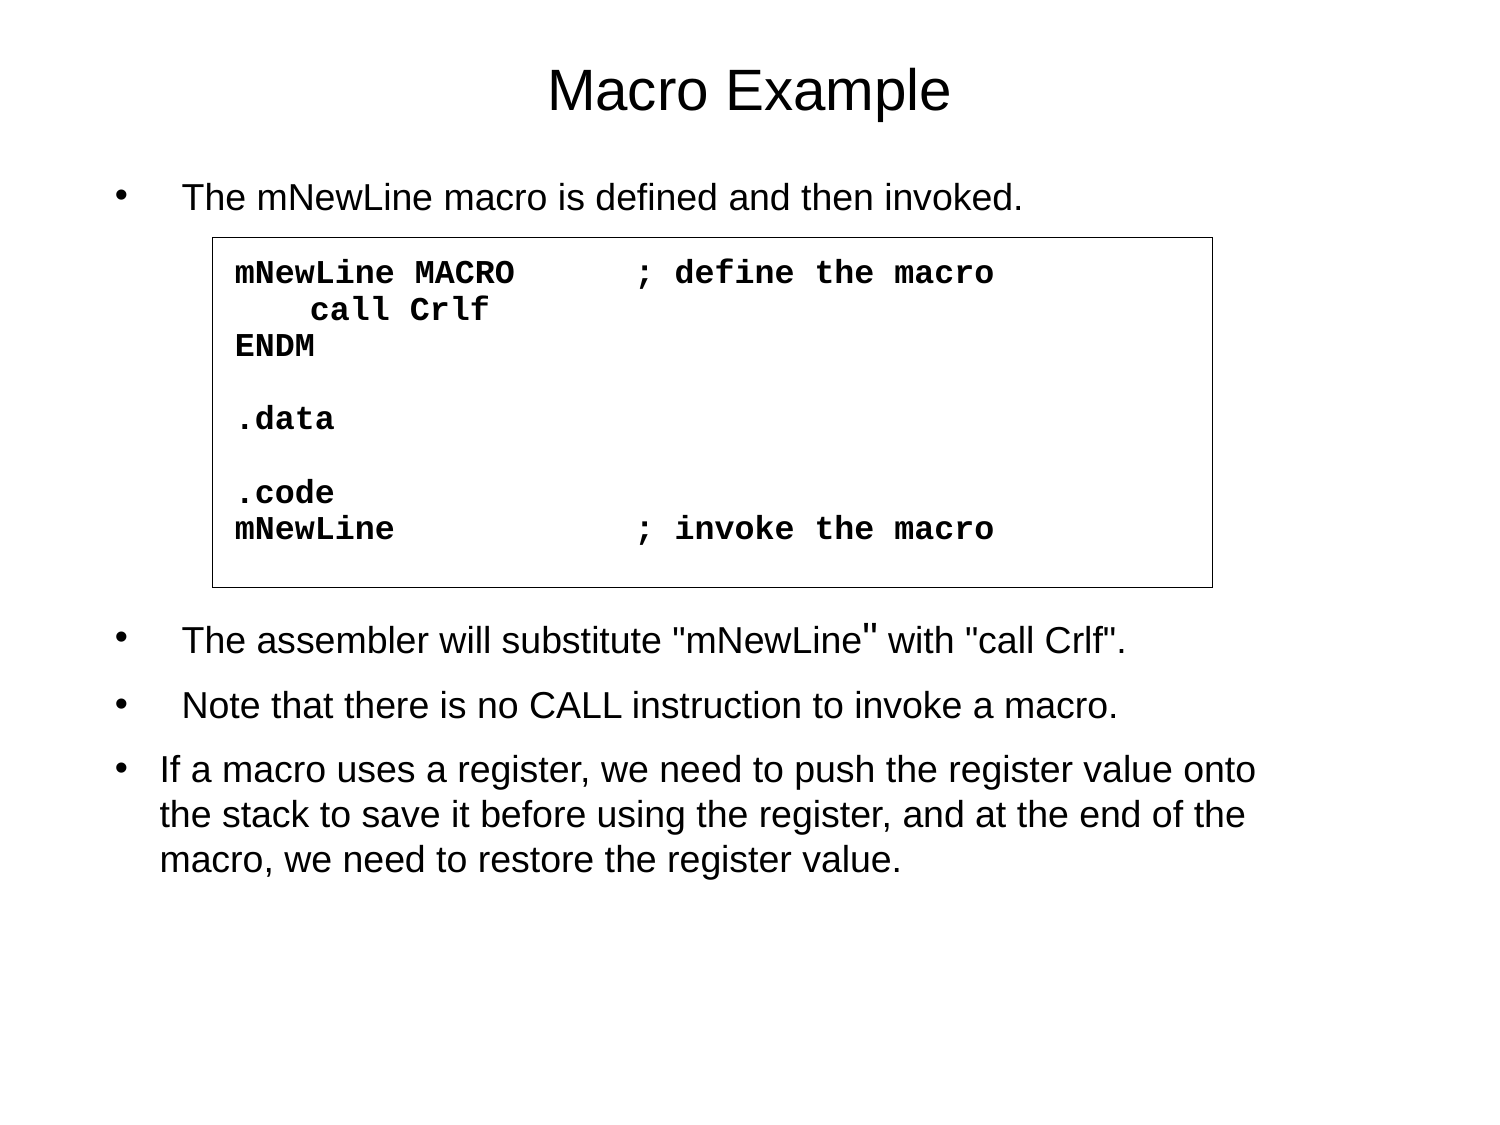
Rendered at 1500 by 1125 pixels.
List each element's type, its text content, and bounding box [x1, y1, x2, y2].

text_box The mNewLine macro is defined and then invoked. [99, 149, 1363, 240]
text_box The assembler will substitute "mNewLine" with "call Crlf". Note that there is no CALL instruction to invoke a macro. If a macro uses a register, we need to push the register value onto the stack to save it before using the register, and at the end of the macro, we need to restore the register value. [99, 587, 1300, 903]
text_box Macro Example [112, 37, 1388, 138]
text_box mNewLine MACRO ; define the macro call Crlf ENDM .data .code mNewLine ; invoke the macro [212, 240, 1213, 587]
